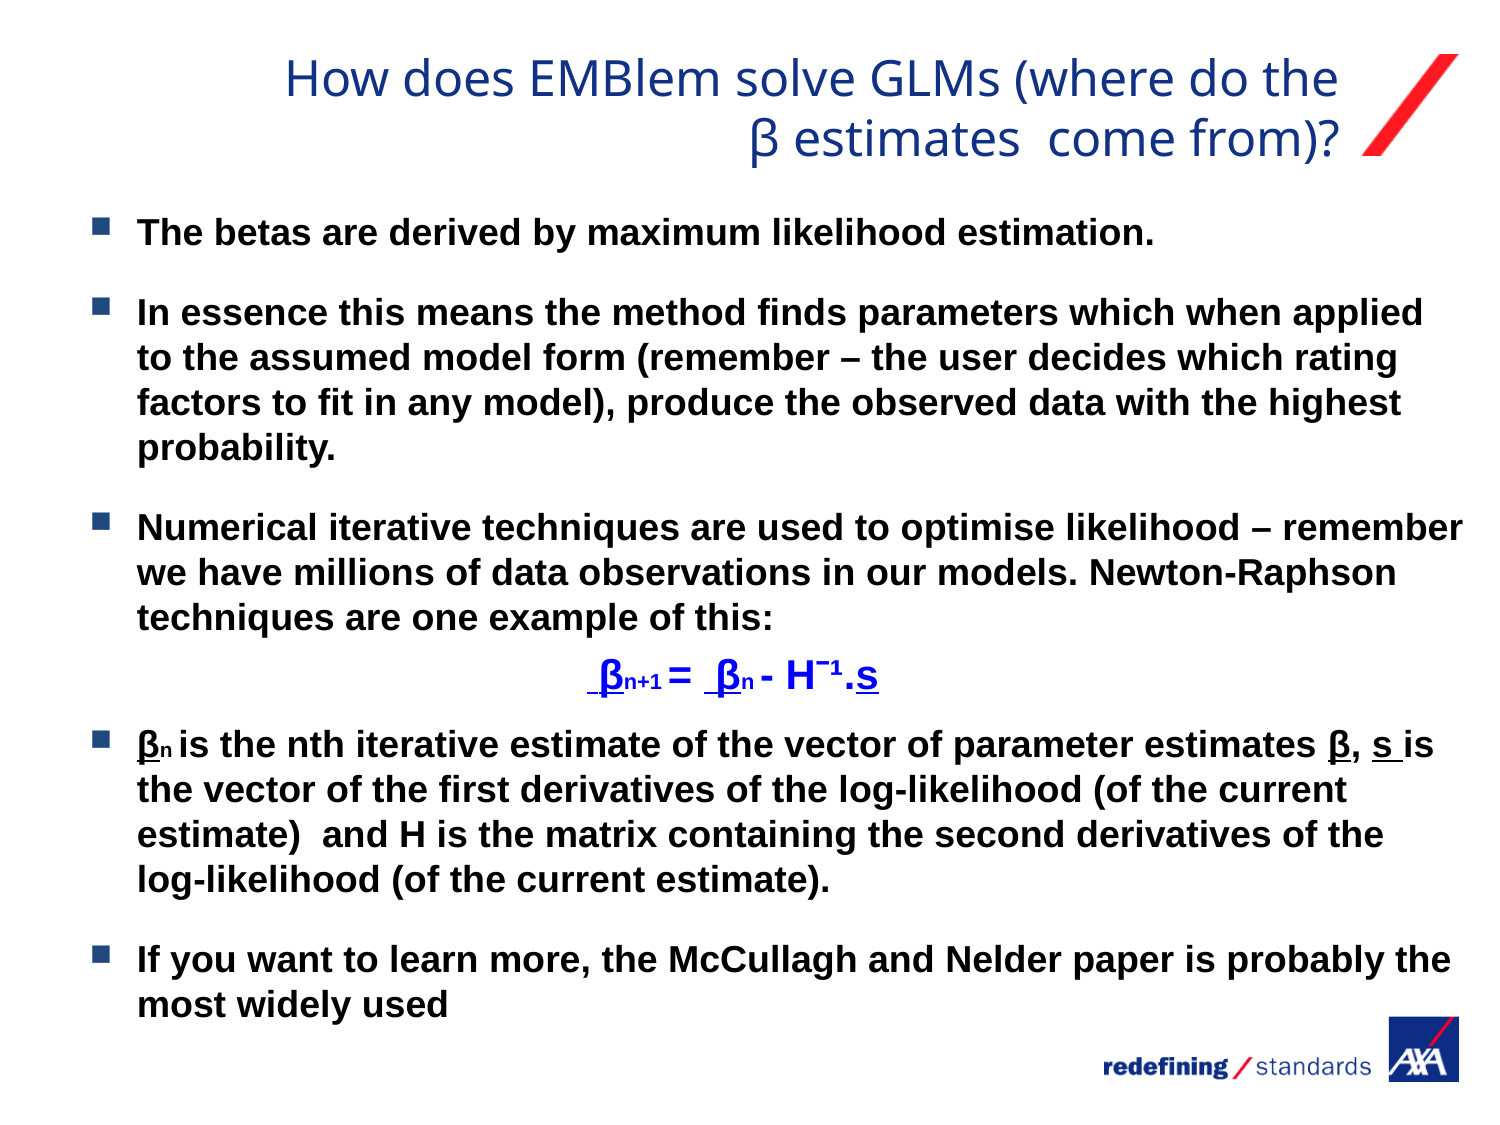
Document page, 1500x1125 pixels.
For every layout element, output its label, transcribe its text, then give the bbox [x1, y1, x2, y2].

picture [1362, 54, 1459, 156]
title How does EMBlem solve GLMs (where do the β estimates come from)? [242, 30, 1356, 181]
text_box The betas are derived by maximum likelihood estimation. In essence this means the method finds parameters which when applied to the assumed model form (remember – the user decides which rating factors to fit in any model), produce the observed data with the highest probability. Numerical iterative techniques are used to optimise likelihood – remember we have millions of data observations in our models. Newton-Raphson techniques are one example of this: βn+1 = βn - Hˉ¹.s βn is the nth iterative estimate of the vector of parameter estimates β, s is the vector of the first derivatives of the log-likelihood (of the current estimate) and H is the matrix containing the second derivatives of the log-likelihood (of the current estimate). If you want to learn more, the McCullagh and Nelder paper is probably the most widely used [89, 208, 1465, 1017]
picture [1104, 1017, 1459, 1082]
